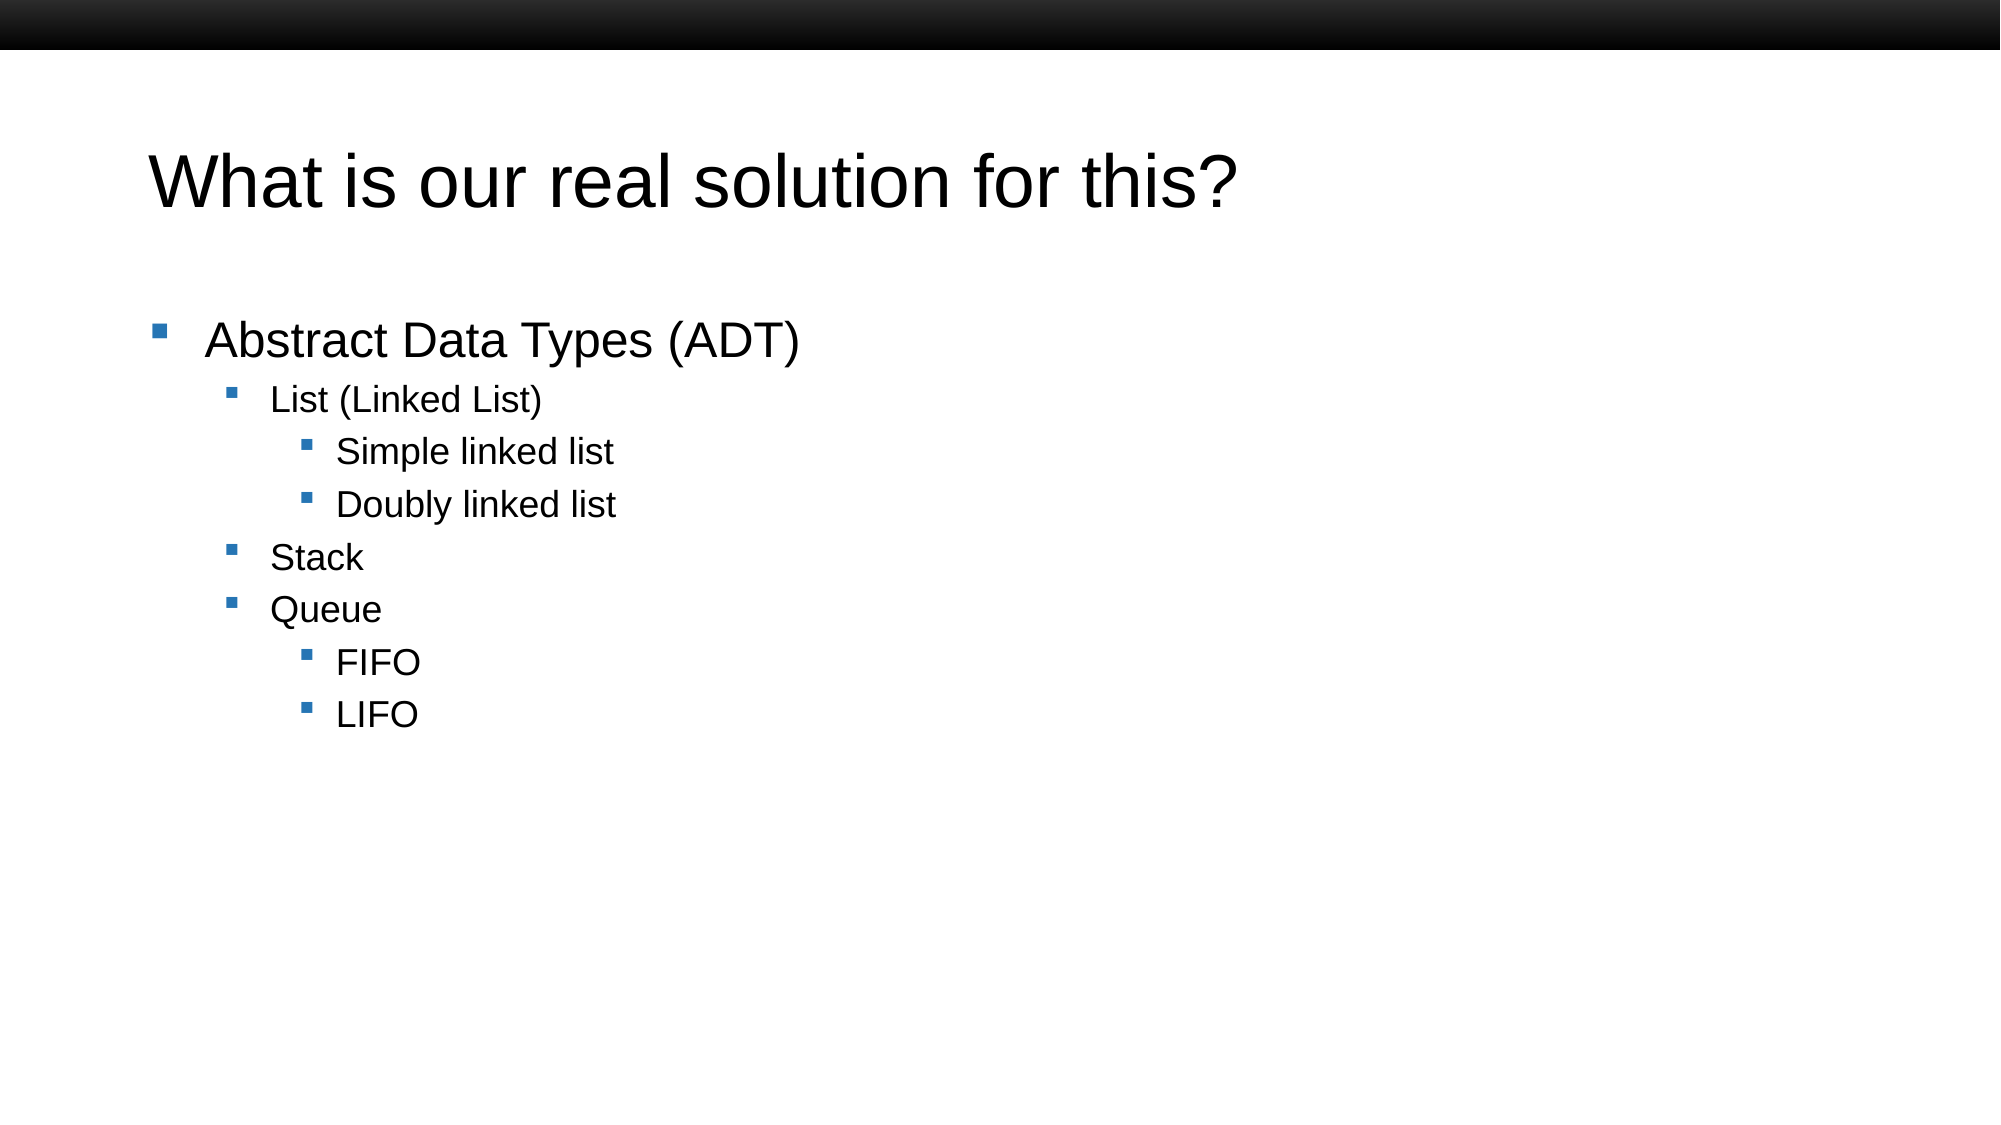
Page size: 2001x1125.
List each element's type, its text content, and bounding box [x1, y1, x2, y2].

title What is our real solution for this? [133, 125, 1867, 238]
list Abstract Data Types (ADT) List (Linked List) Simple linked list Doubly linked list Stack Queue FIFO LIFO [133, 299, 1867, 938]
